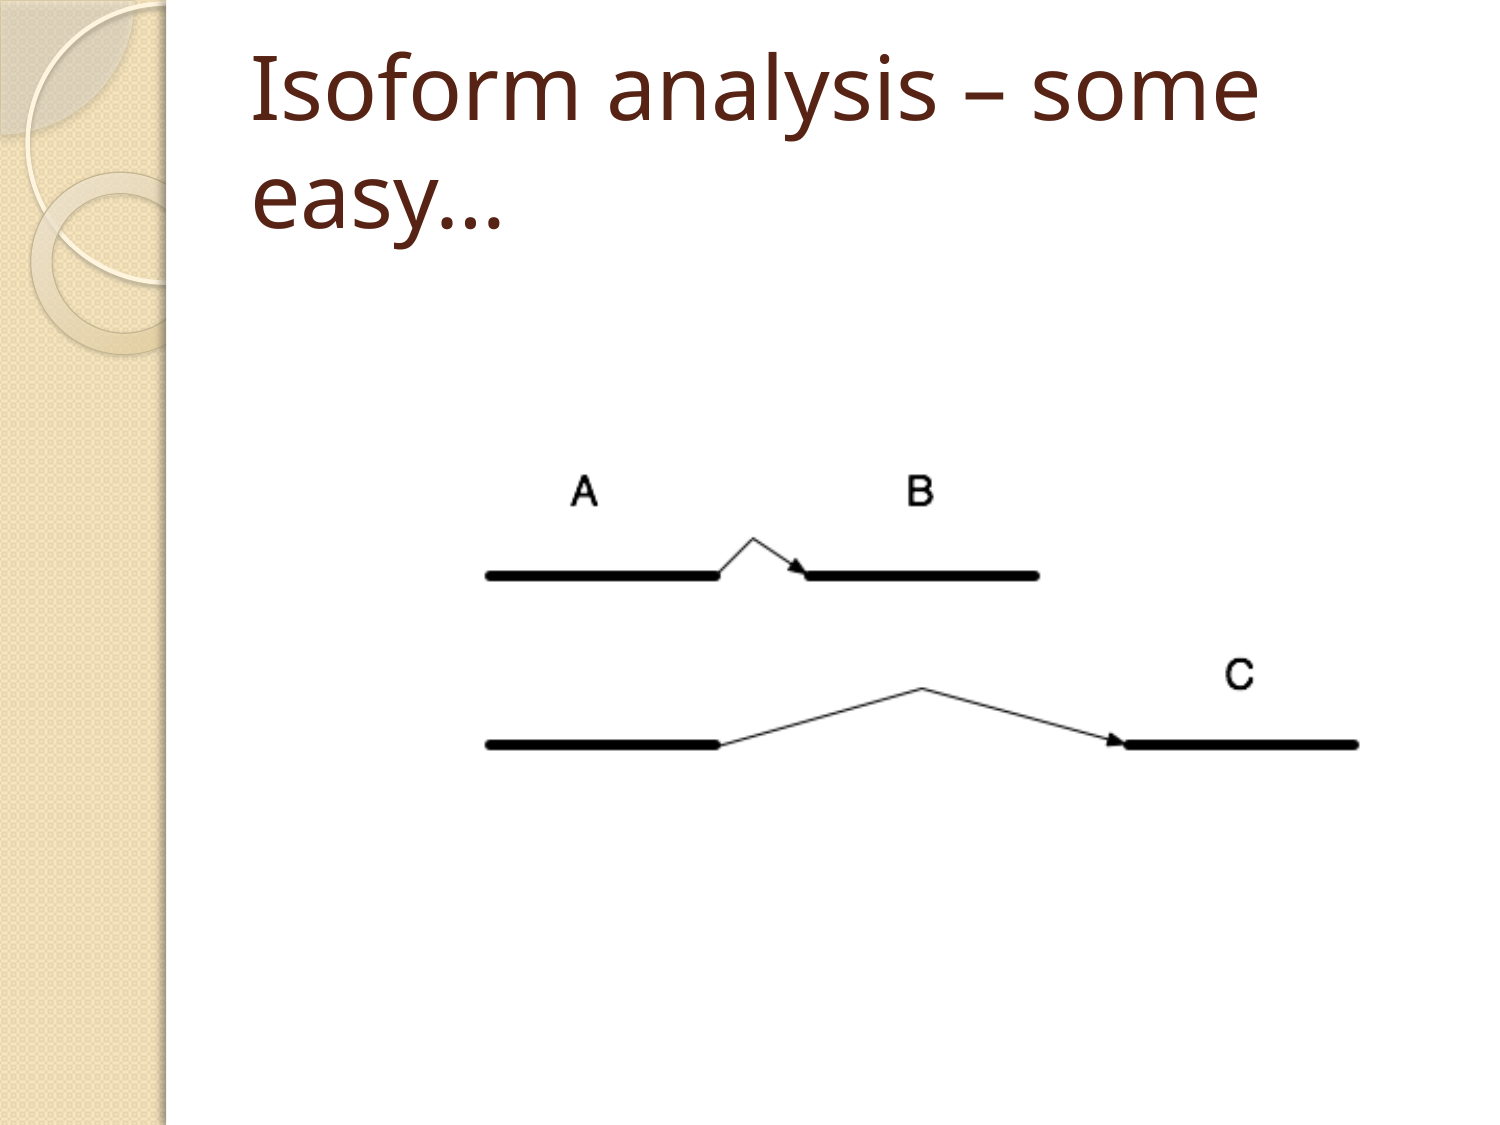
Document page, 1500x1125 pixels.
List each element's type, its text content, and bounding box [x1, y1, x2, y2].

picture [477, 467, 1366, 760]
title Isoform analysis – some easy… [235, 45, 1466, 233]
